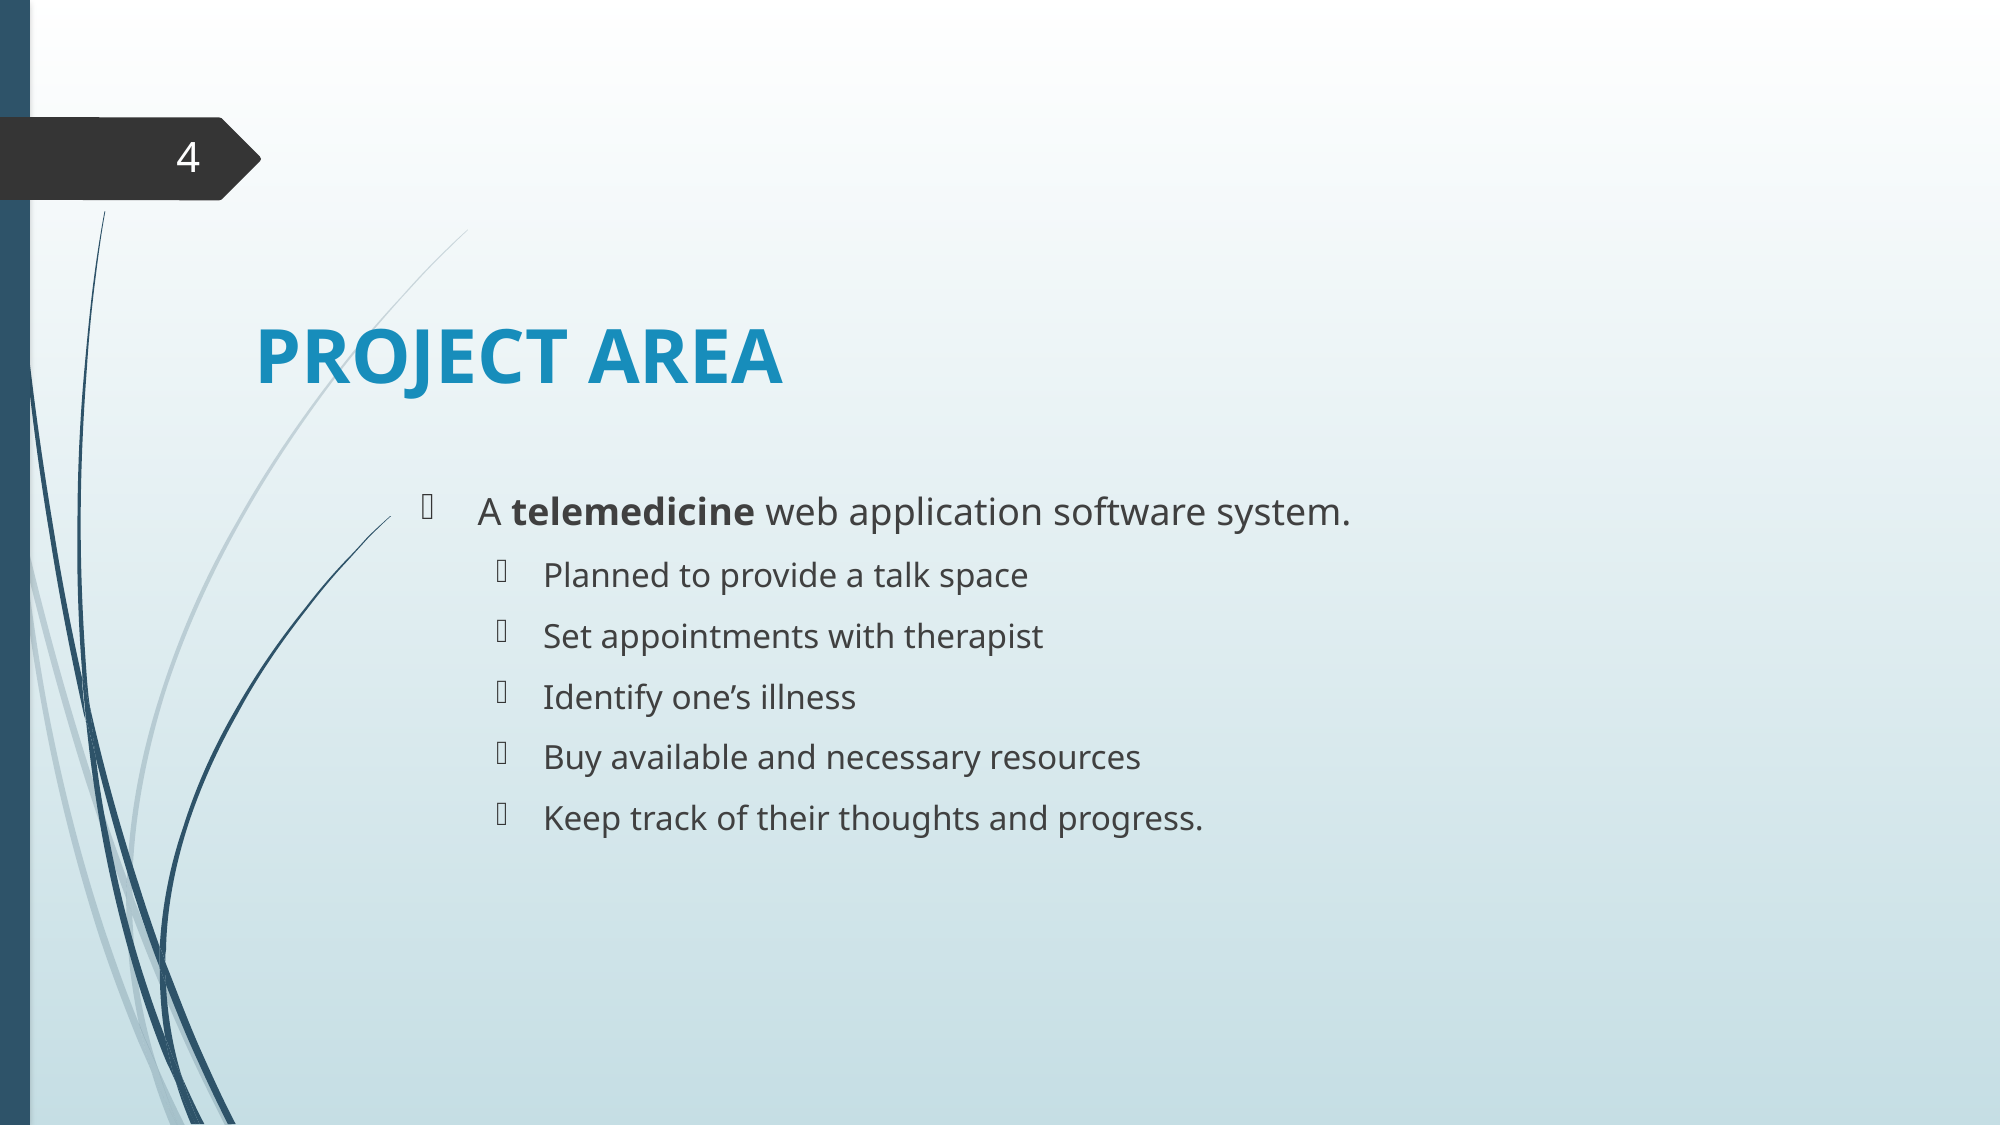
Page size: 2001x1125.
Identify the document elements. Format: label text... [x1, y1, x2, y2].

list A telemedicine web application software system. Planned to provide a talk space Set appointments with therapist Identify one’s illness Buy available and necessary resources Keep track of their thoughts and progress. [406, 480, 1869, 1101]
title PROJECT AREA [239, 301, 1702, 512]
slide_number 4 [87, 129, 216, 190]
